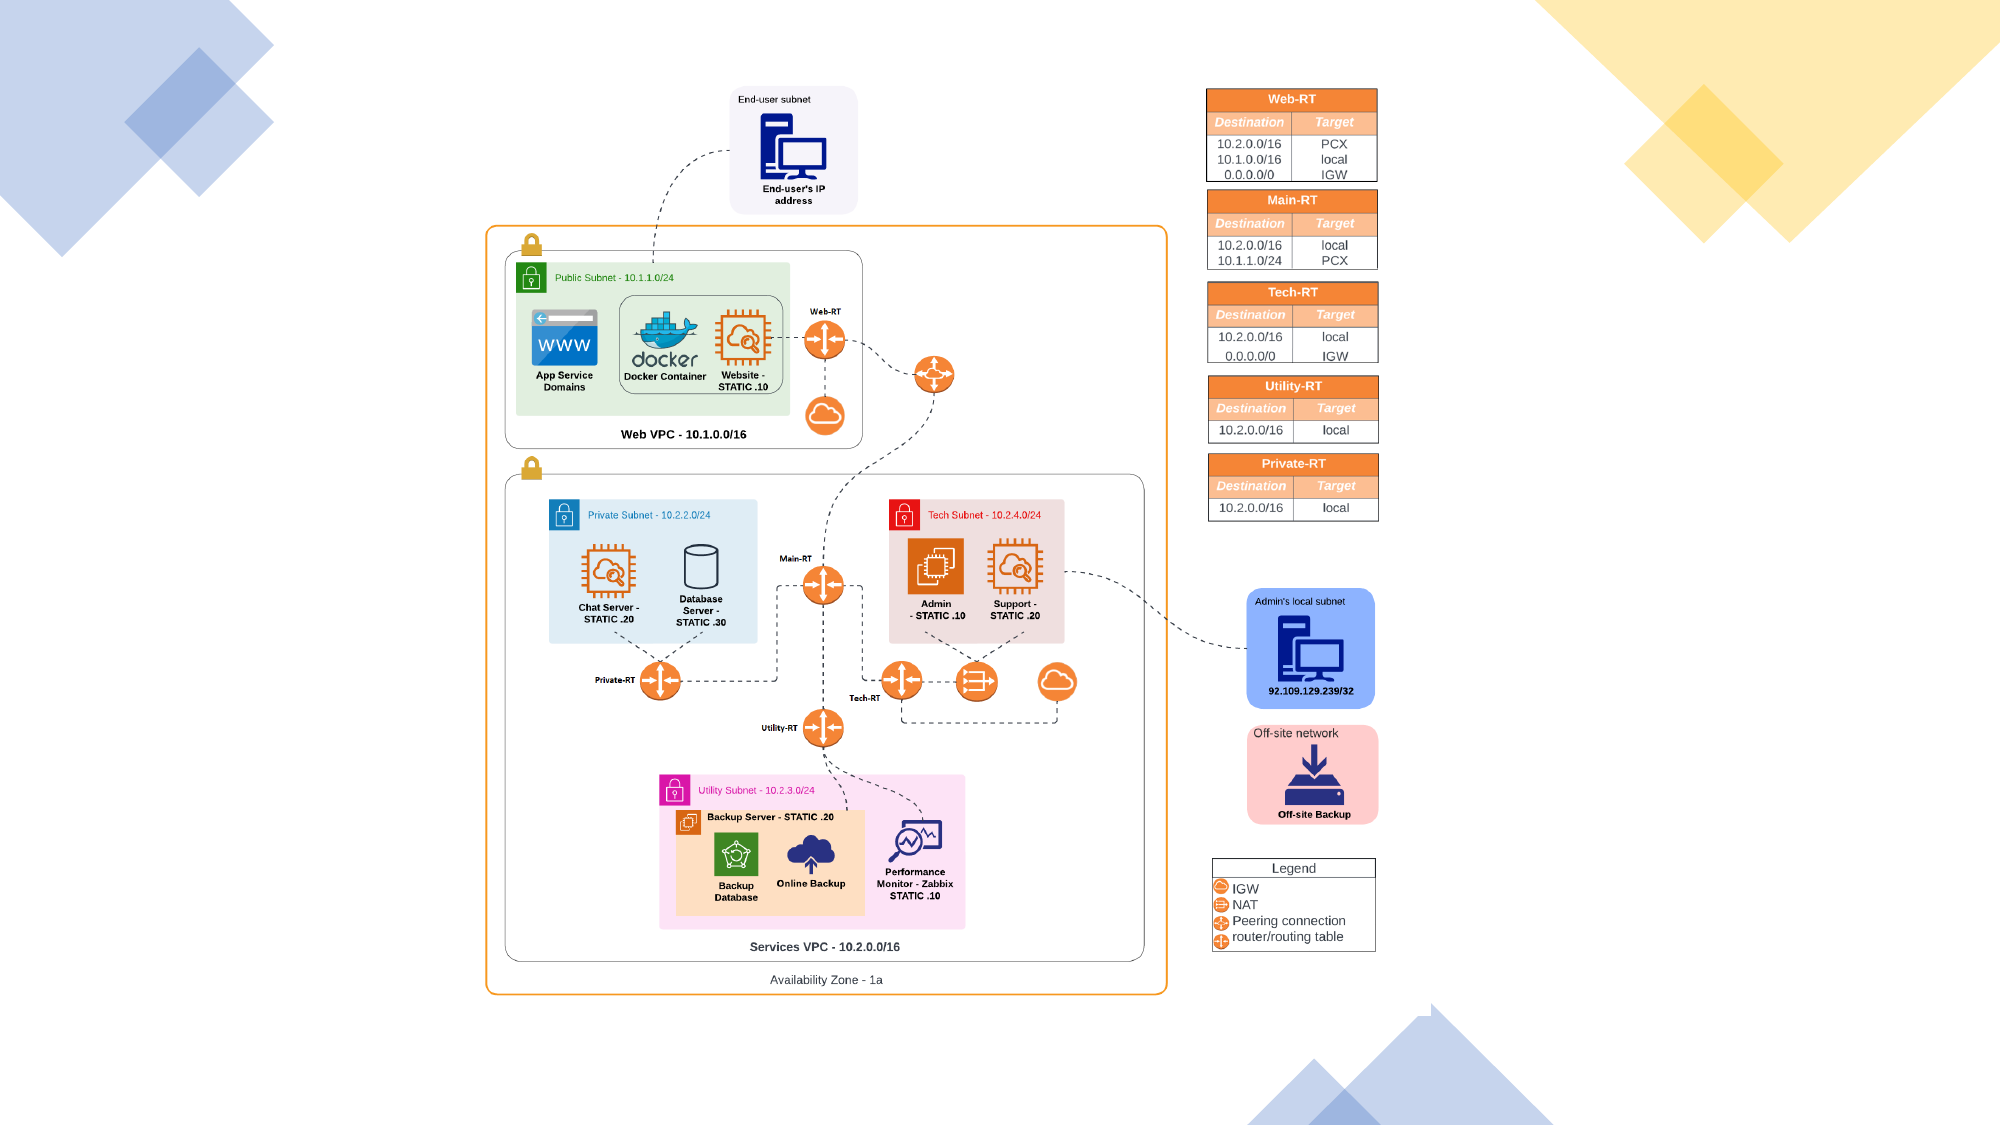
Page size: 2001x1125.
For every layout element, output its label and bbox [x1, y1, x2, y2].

text_box [1345, 1001, 1556, 1125]
text_box [122, 45, 276, 199]
picture [464, 64, 1431, 1016]
text_box [1245, 1057, 1383, 1125]
text_box [1622, 124, 1746, 245]
text_box [0, 0, 2000, 1125]
text_box [0, 0, 276, 259]
text_box [1533, 0, 2000, 245]
